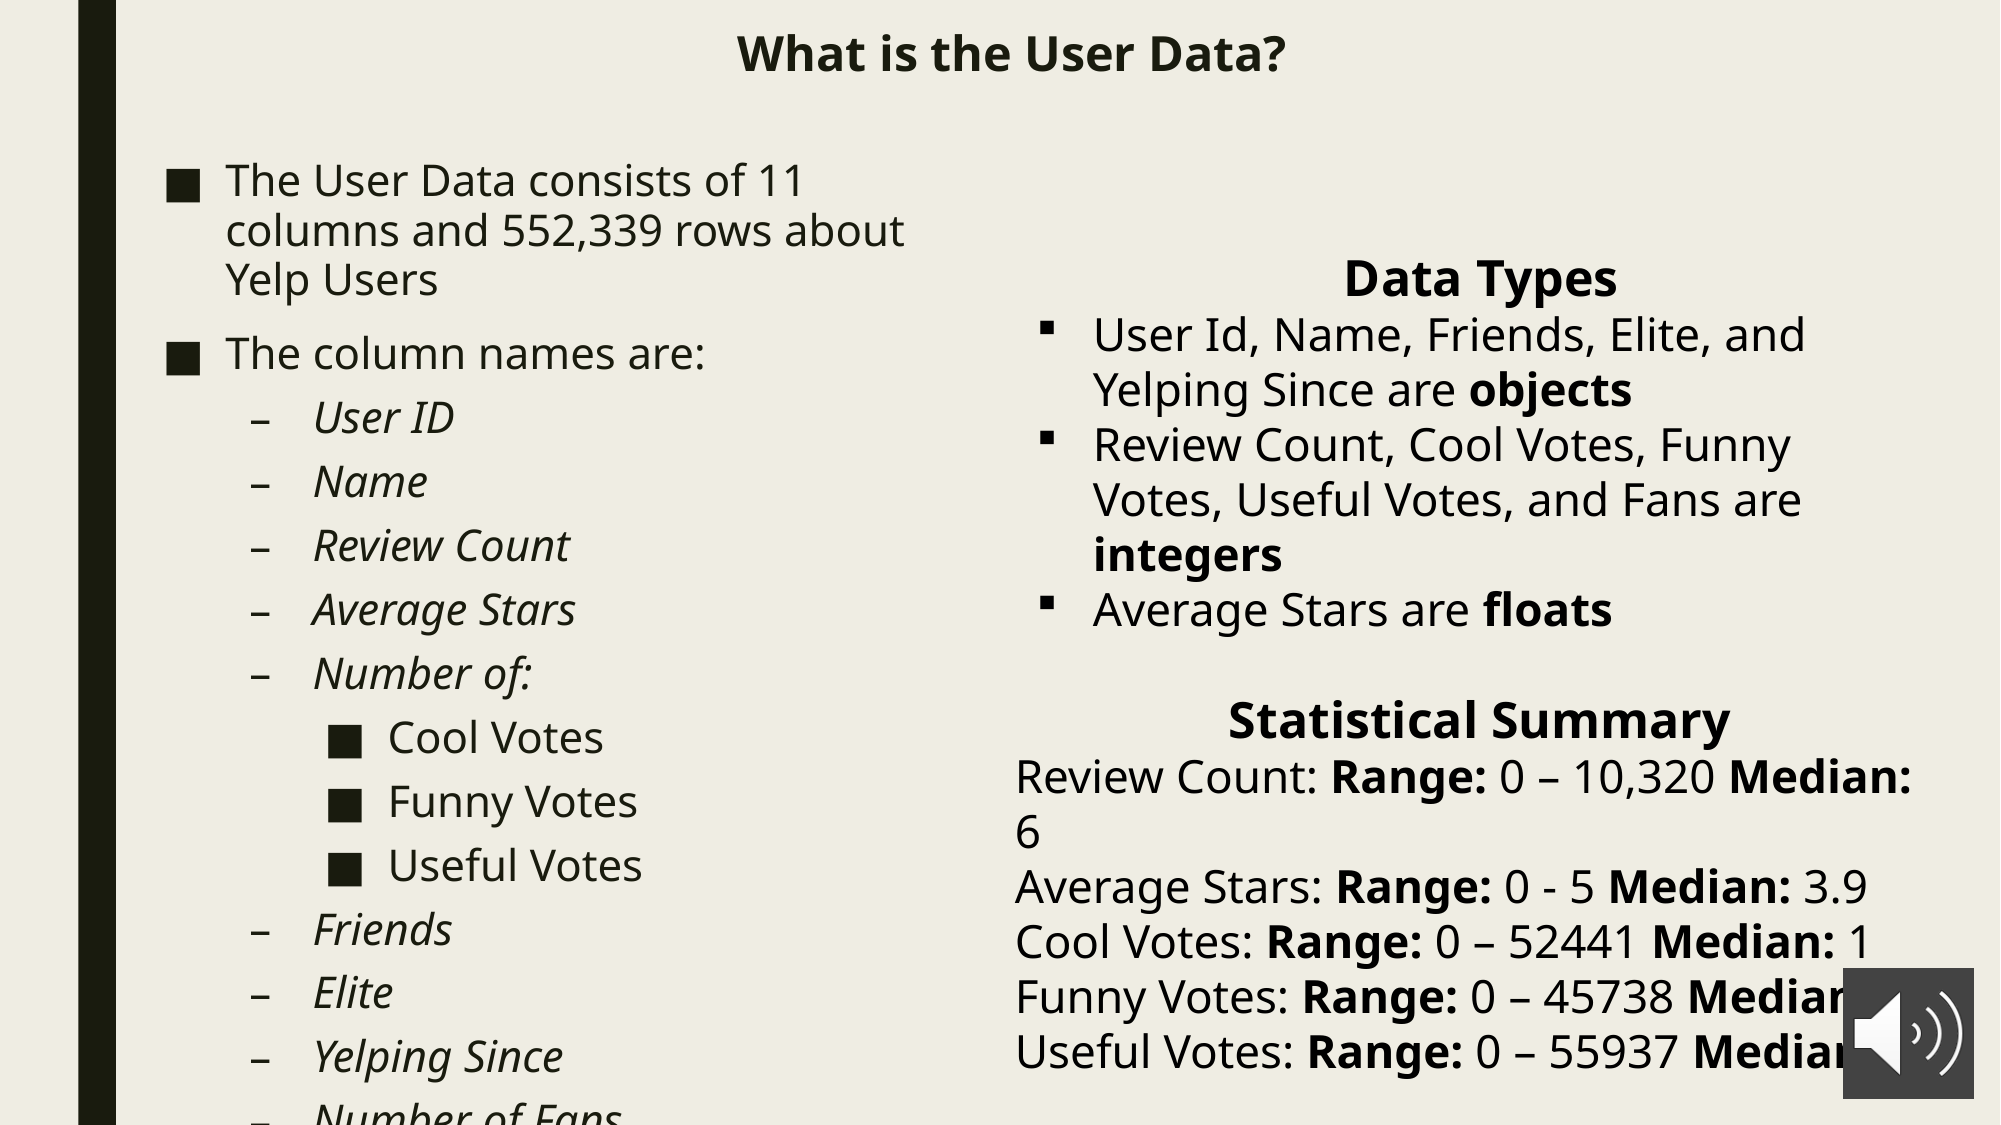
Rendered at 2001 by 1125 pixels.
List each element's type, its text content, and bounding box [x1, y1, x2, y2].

picture [1841, 966, 1975, 1100]
text_box Data Types User Id, Name, Friends, Elite, and Yelping Since are objects Review Count, Cool Votes, Funny Votes, Useful Votes, and Fans are integers Average Stars are floats [1021, 238, 1941, 644]
title What is the User Data? [225, 22, 1800, 150]
text_box Statistical Summary Review Count: Range: 0 – 10,320 Median: 6 Average Stars: Range: 0 - 5 Median: 3.9 Cool Votes: Range: 0 – 52441 Median: 1 Funny Votes: Range: 0 – 45738 Median: 1 Useful Votes: Range: 0 – 55937 Median: 4 [999, 680, 1961, 1125]
list The User Data consists of 11 columns and 552,339 rows about Yelp Users The column names are: User ID Name Review Count Average Stars Number of: Cool Votes Funny Votes Useful Votes Friends Elite Yelping Since Number of Fans [147, 149, 979, 1125]
